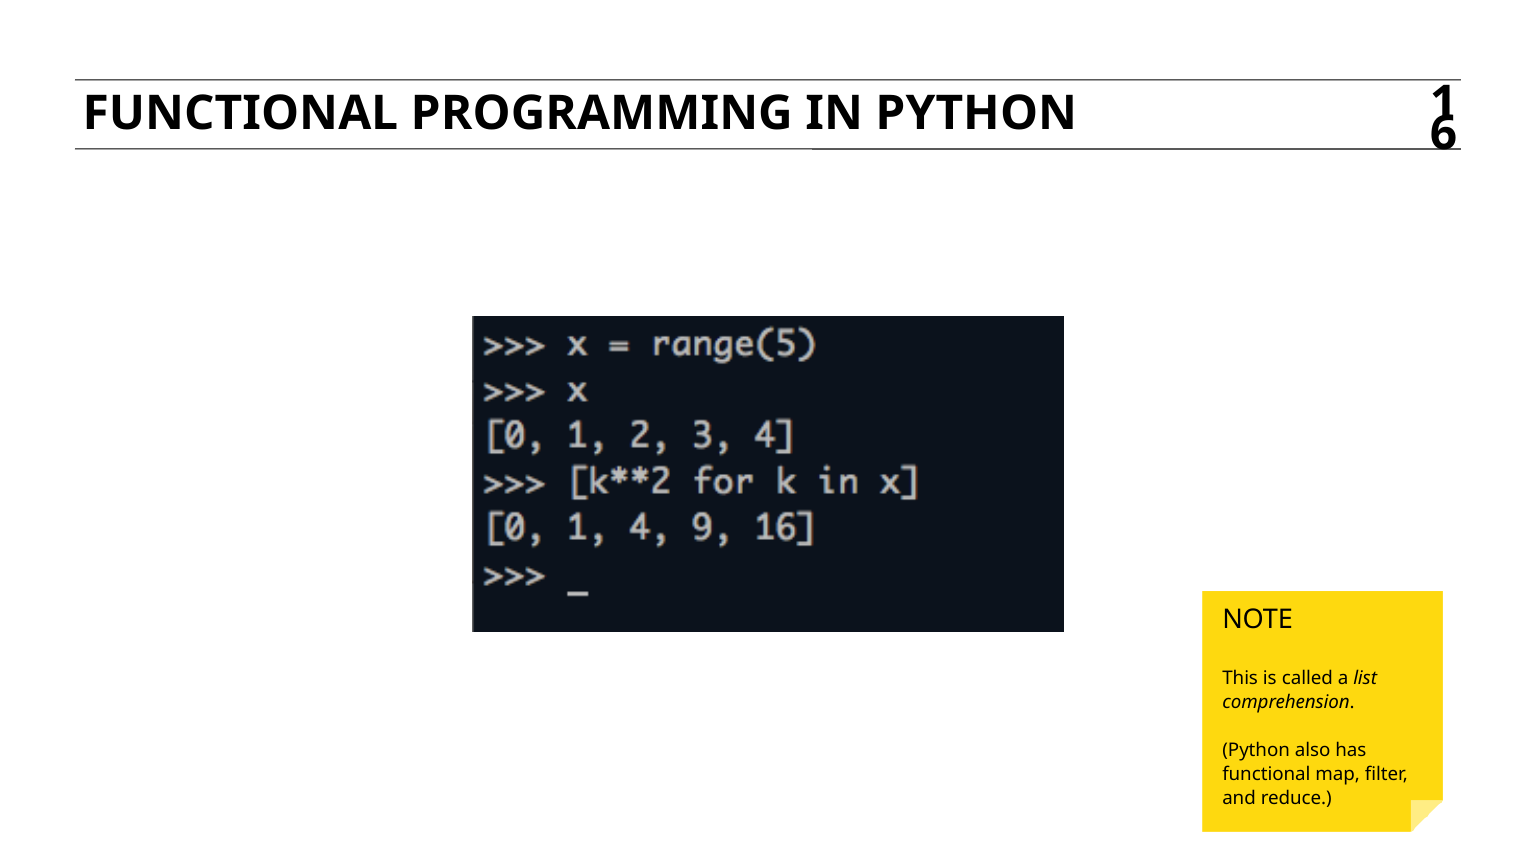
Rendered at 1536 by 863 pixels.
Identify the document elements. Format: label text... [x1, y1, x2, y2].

picture [471, 316, 1065, 632]
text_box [1202, 590, 1444, 832]
list Functional programming in python [67, 81, 1118, 132]
slide_number 16 [1419, 86, 1461, 138]
